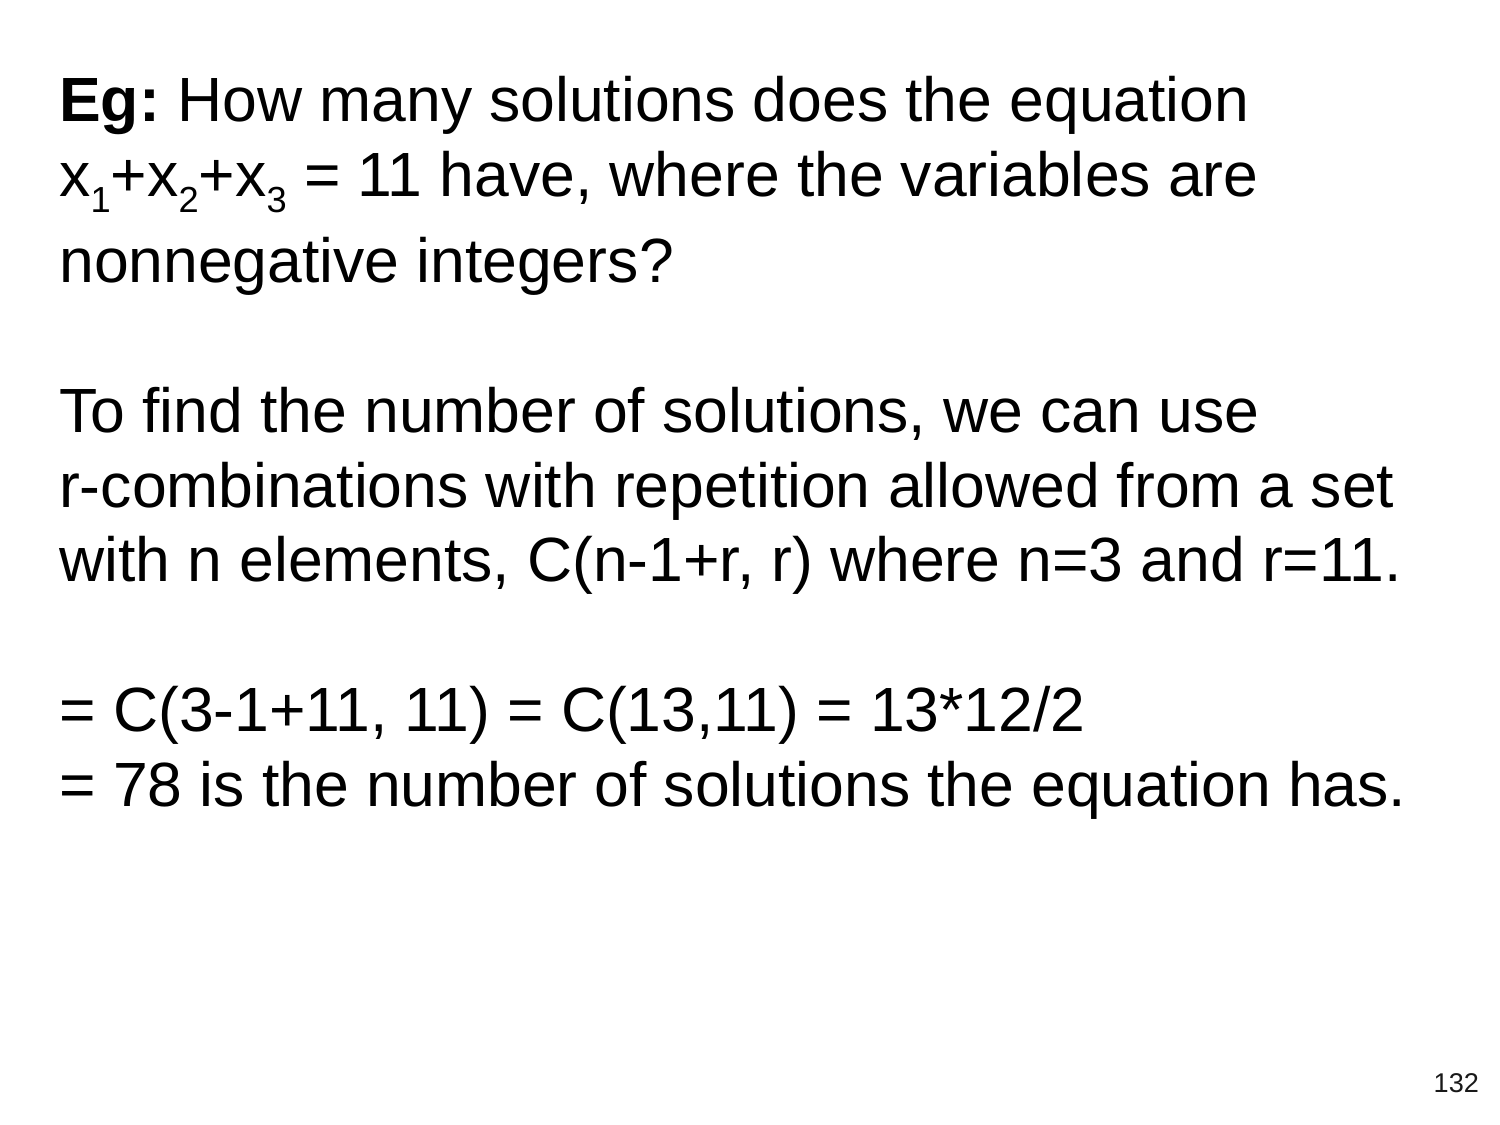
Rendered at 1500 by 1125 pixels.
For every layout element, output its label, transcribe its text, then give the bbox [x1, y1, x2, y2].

text_box Eg: How many solutions does the equation x1+x2+x3 = 11 have, where the variables are nonnegative integers? To find the number of solutions, we can use r-combinations with repetition allowed from a set with n elements, C(n-1+r, r) where n=3 and r=11. = C(3-1+11, 11) = C(13,11) = 13*12/2 = 78 is the number of solutions the equation has. [44, 44, 1455, 1018]
slide_number ‹#› [1403, 1038, 1494, 1125]
